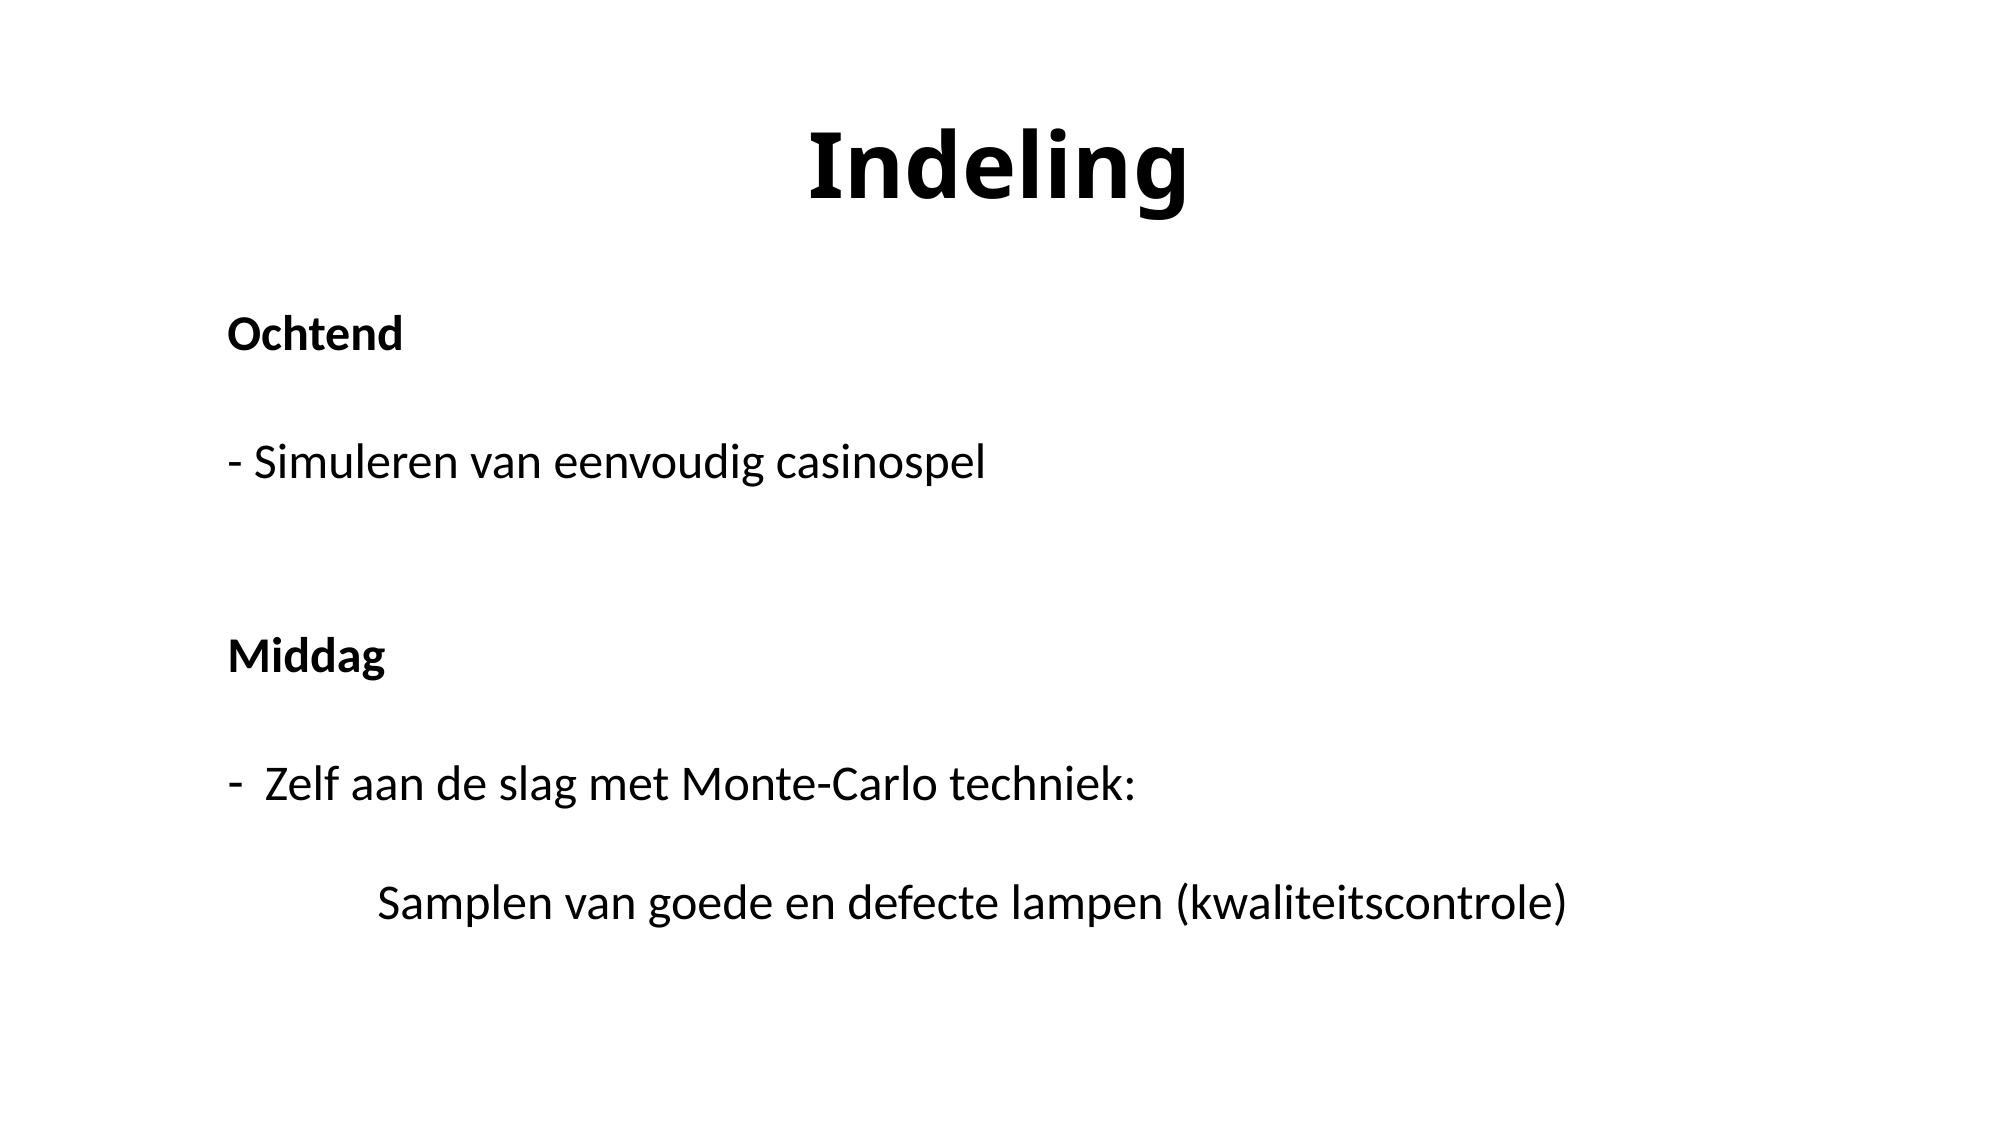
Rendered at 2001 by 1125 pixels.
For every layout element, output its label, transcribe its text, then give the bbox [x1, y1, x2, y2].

list Ochtend - Simuleren van eenvoudig casinospel Middag Zelf aan de slag met Monte-Carlo techniek: Samplen van goede en defecte lampen (kwaliteitscontrole) [137, 299, 1863, 1014]
title Indeling [137, 59, 1863, 278]
